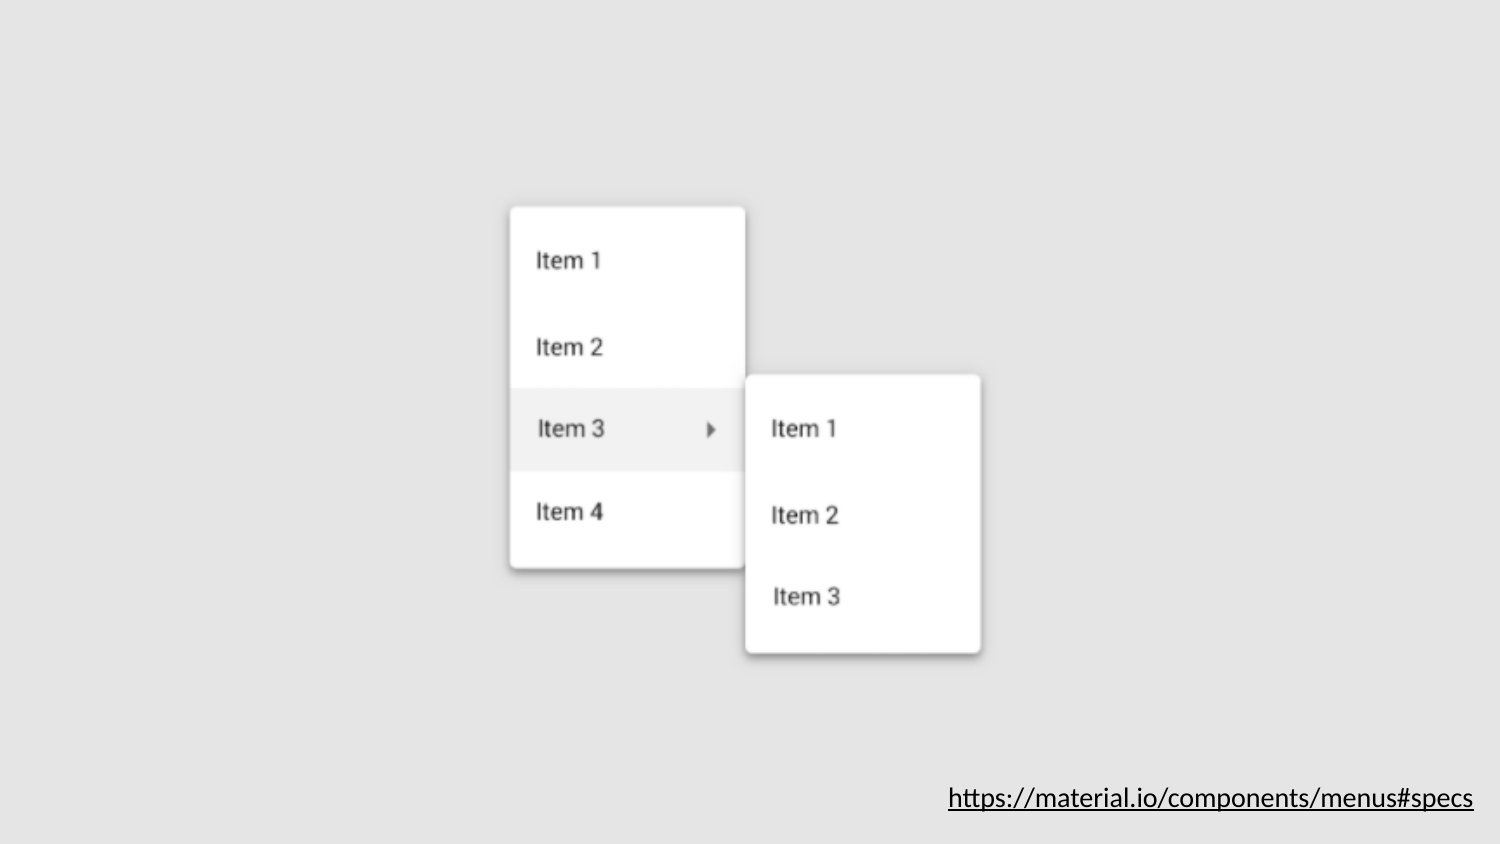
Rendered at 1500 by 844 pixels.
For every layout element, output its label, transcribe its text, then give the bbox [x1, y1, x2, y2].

text_box https://material.io/components/menus#specs [1395, 771, 1496, 821]
picture [105, 0, 1395, 844]
